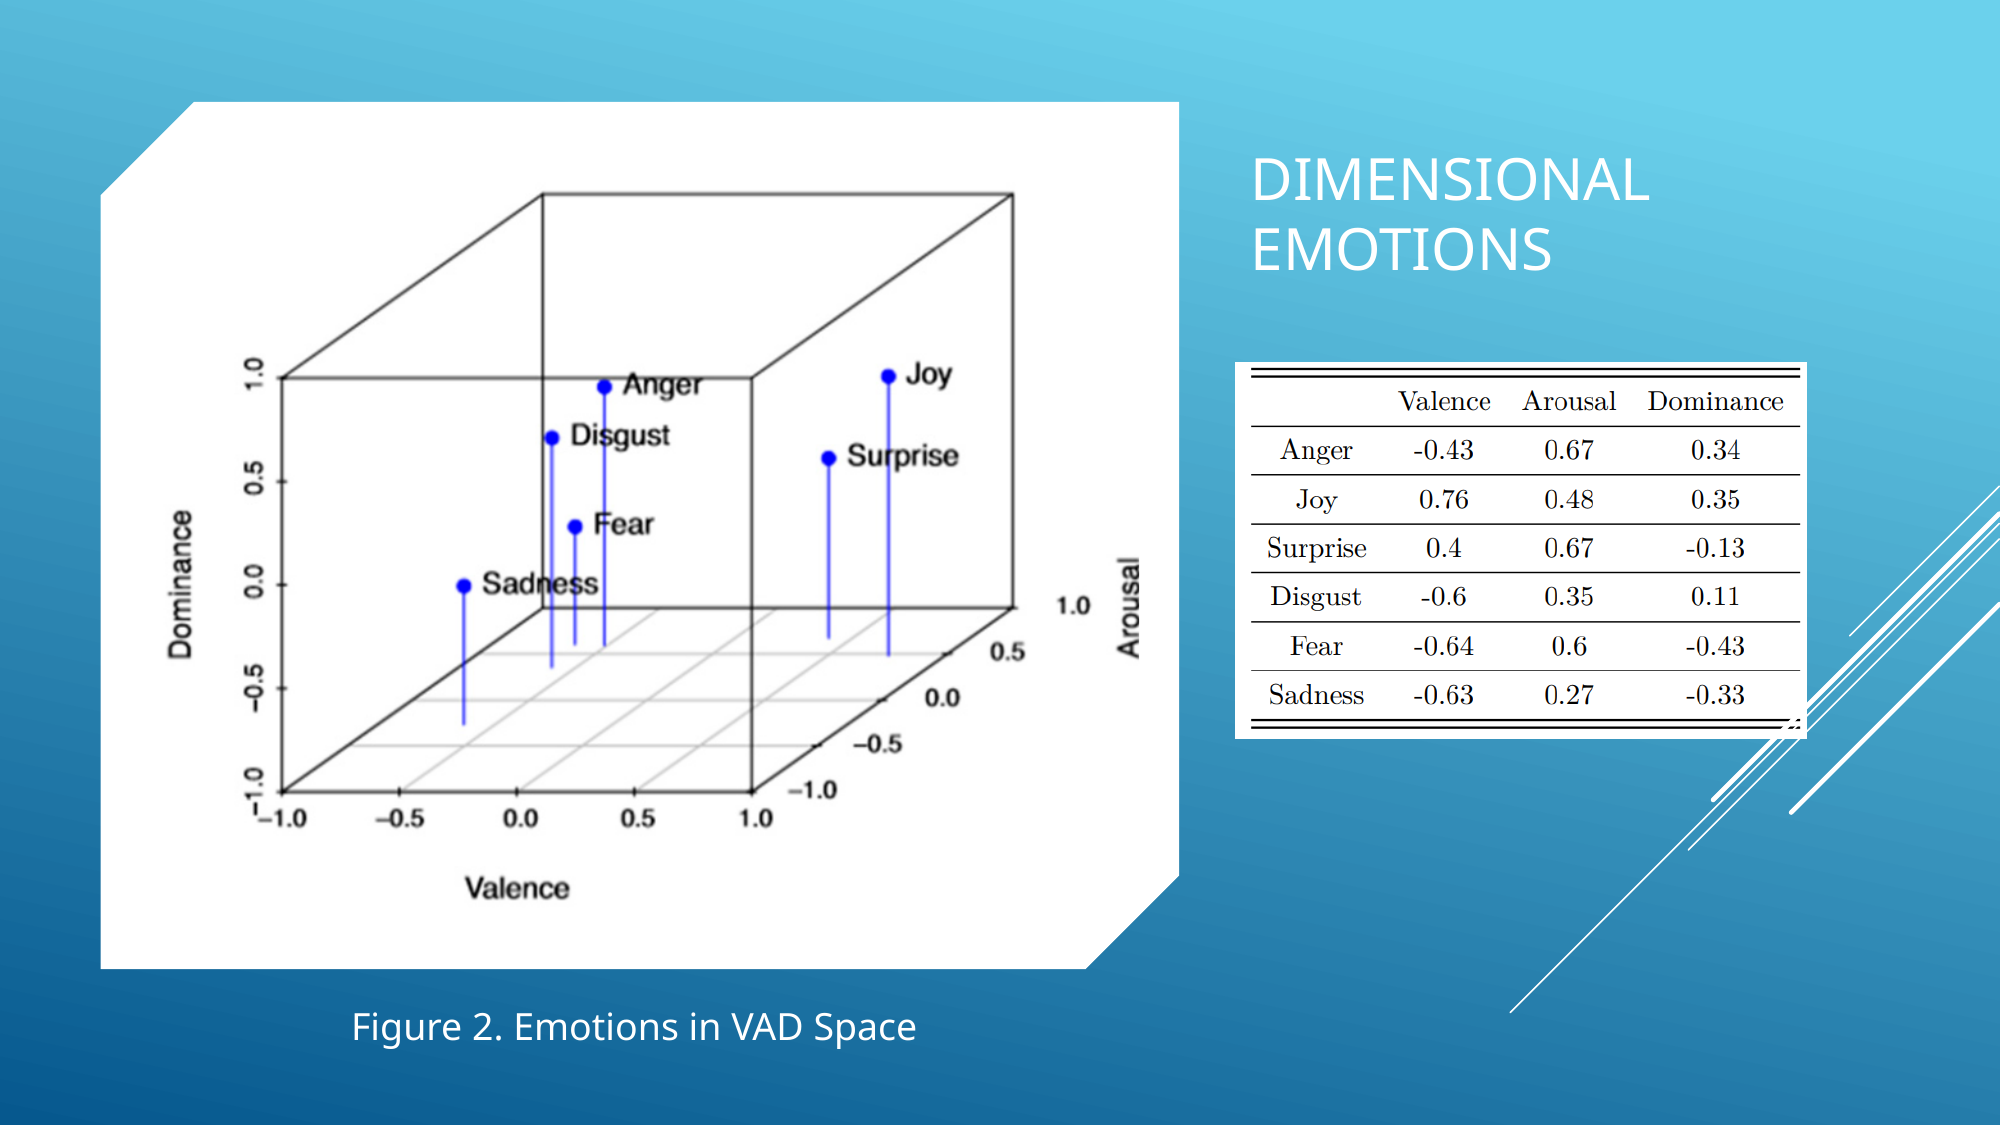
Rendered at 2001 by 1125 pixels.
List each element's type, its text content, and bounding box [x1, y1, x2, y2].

picture [127, 128, 1140, 943]
title DIMENSIONAL EMOTIONS [1235, 101, 1813, 290]
text_box [0, 0, 2000, 1125]
text_box [99, 167, 1114, 971]
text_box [1510, 485, 2000, 1013]
text_box [166, 100, 1181, 917]
text_box Figure 2. Emotions in VAD Space [89, 995, 1180, 1056]
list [1235, 362, 1807, 740]
